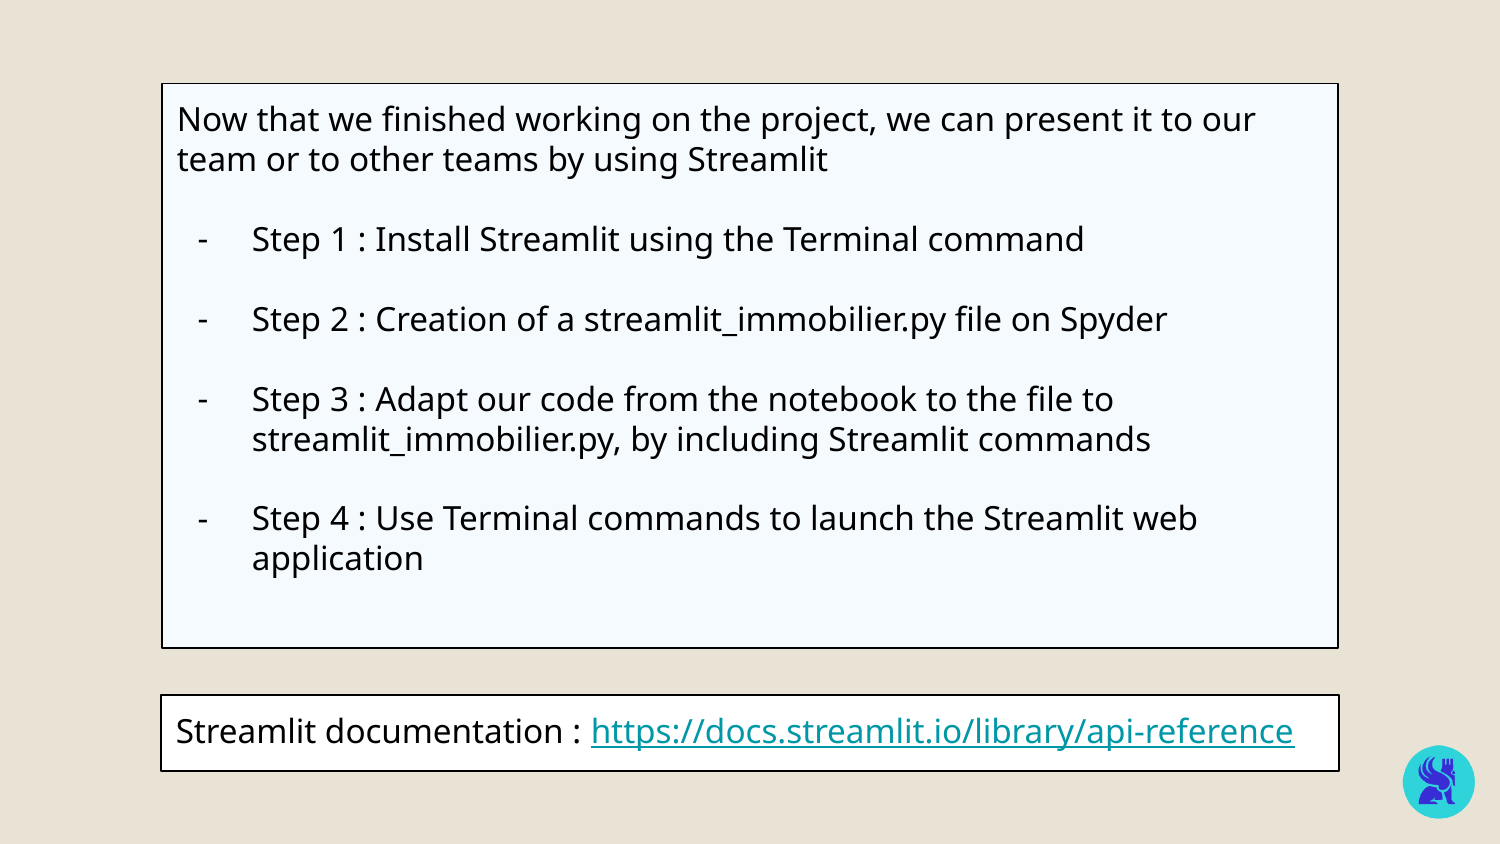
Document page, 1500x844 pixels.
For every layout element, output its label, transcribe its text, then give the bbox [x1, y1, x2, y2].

text_box Streamlit documentation : https://docs.streamlit.io/library/api-reference [160, 694, 1339, 772]
subtitle Now that we finished working on the project, we can present it to our team or to other teams by using Streamlit Step 1 : Install Streamlit using the Terminal command Step 2 : Creation of a streamlit_immobilier.py file on Spyder Step 3 : Adapt our code from the notebook to the file to streamlit_immobilier.py, by including Streamlit commands Step 4 : Use Terminal commands to launch the Streamlit web application [161, 83, 1339, 649]
picture [1402, 745, 1475, 819]
